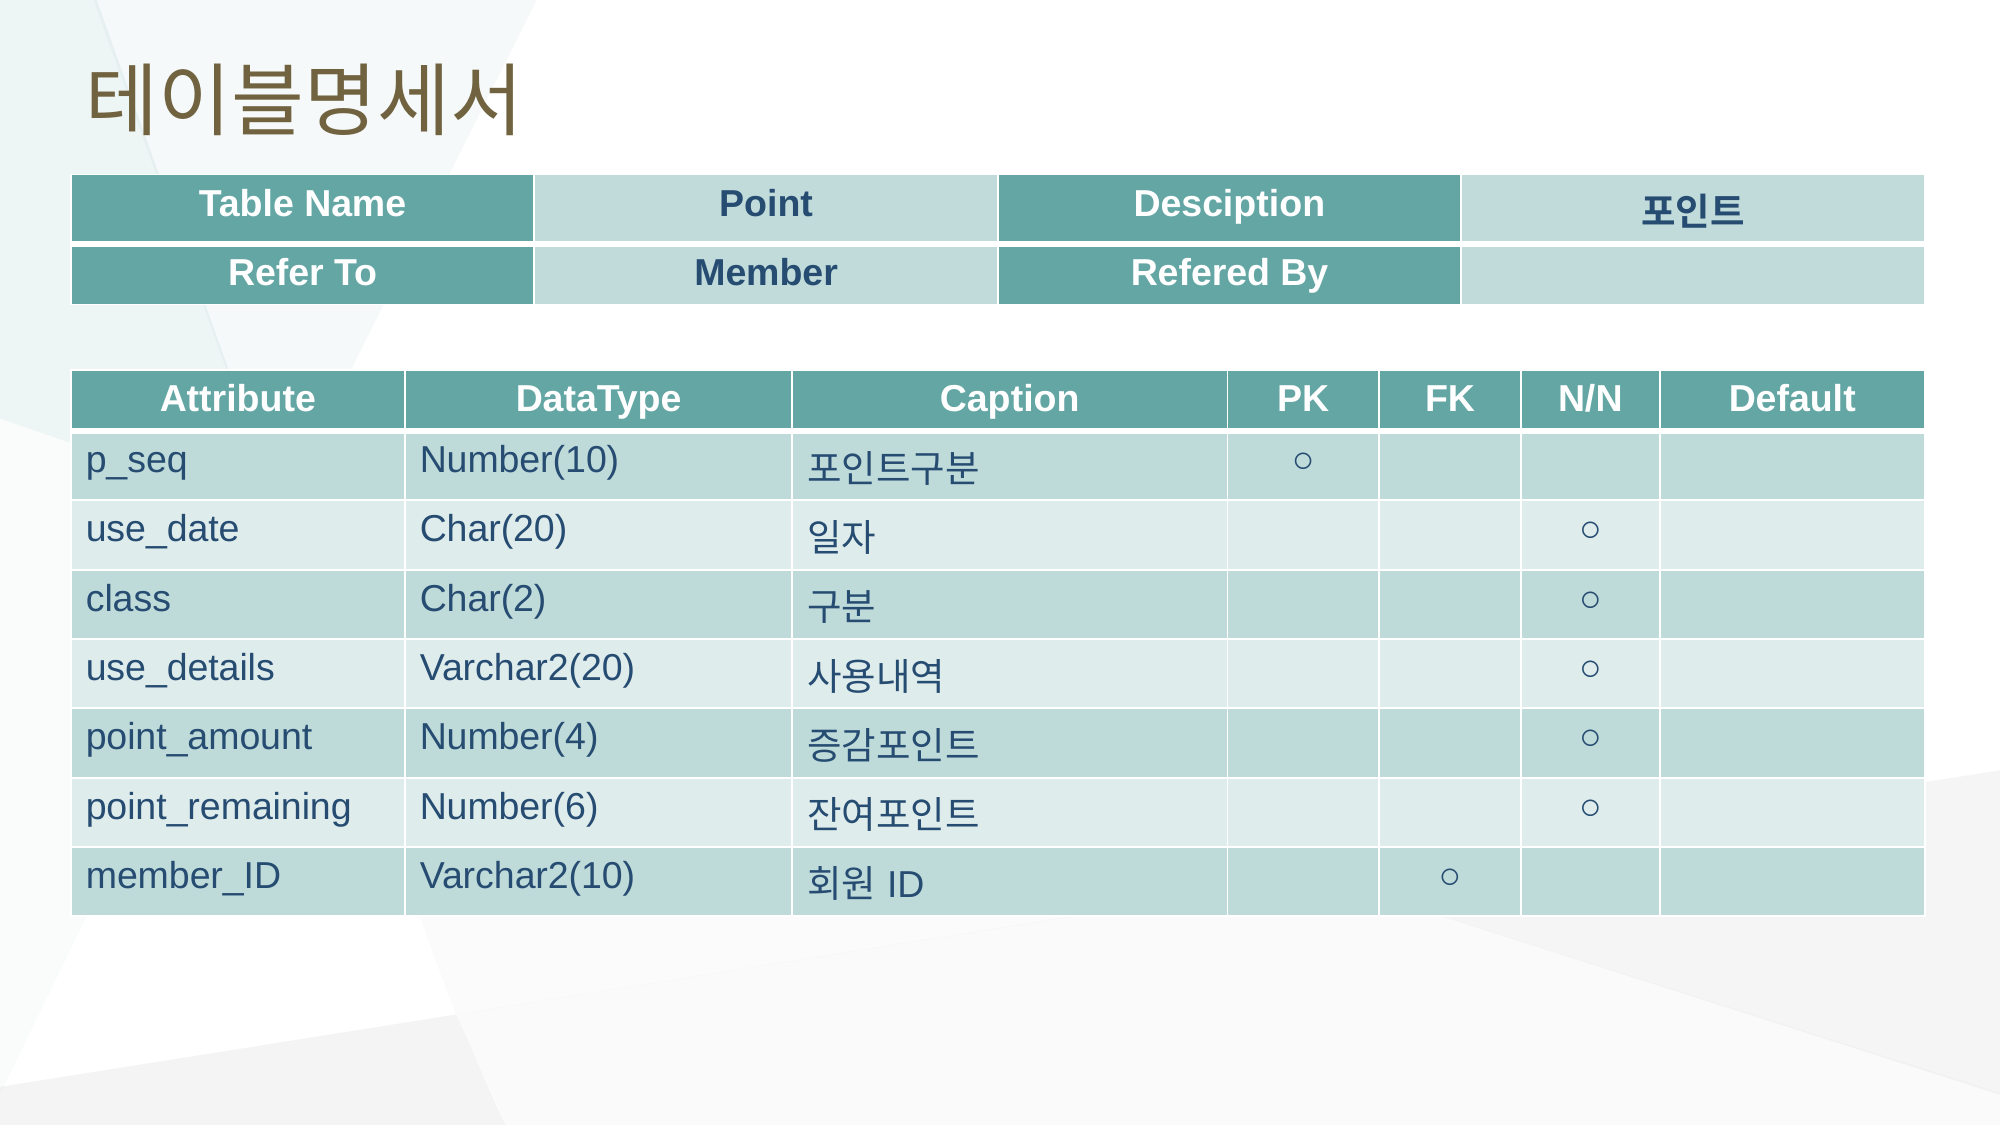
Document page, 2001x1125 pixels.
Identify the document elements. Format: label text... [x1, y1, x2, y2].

table_cell 증감포인트 [793, 709, 1227, 777]
table_header 포인트 [1462, 175, 1924, 241]
table_cell [1661, 434, 1924, 499]
table_cell [1380, 779, 1520, 846]
table_cell point_remaining [72, 779, 404, 846]
table_cell [1661, 640, 1924, 707]
table_cell 회원ID [793, 848, 1227, 915]
table_cell [1228, 779, 1378, 846]
table_cell Varchar2(20) [406, 640, 791, 707]
table_cell [1661, 501, 1924, 569]
table_header N/N [1522, 371, 1659, 428]
table_cell Refered By [999, 247, 1460, 304]
table_cell ○ [1522, 501, 1659, 569]
table_cell Member [535, 247, 997, 304]
table_header Default [1661, 371, 1924, 428]
table_cell [1228, 501, 1378, 569]
table_cell [1661, 709, 1924, 777]
table_cell 구분 [793, 571, 1227, 638]
table_cell [1228, 709, 1378, 777]
table_cell Number(6) [406, 779, 791, 846]
table_cell 일자 [793, 501, 1227, 569]
table_cell [1228, 640, 1378, 707]
table_cell [1661, 779, 1924, 846]
title 테이블명세서 [70, 20, 1925, 174]
table_cell ○ [1228, 434, 1378, 499]
table_cell [1380, 709, 1520, 777]
table_cell point_amount [72, 709, 404, 777]
table_header Attribute [72, 371, 404, 428]
table_cell [1380, 571, 1520, 638]
table_cell [1462, 247, 1924, 304]
table_cell ○ [1522, 571, 1659, 638]
table_cell [1228, 848, 1378, 915]
table_cell Number(10) [406, 434, 791, 499]
table_cell [1661, 571, 1924, 638]
table_cell 잔여포인트 [793, 779, 1227, 846]
table_cell Char(20) [406, 501, 791, 569]
table_cell ○ [1380, 848, 1520, 915]
table_header PK [1228, 371, 1378, 428]
table_header Caption [793, 371, 1227, 428]
table_cell 포인트구분 [793, 434, 1227, 499]
table_cell ○ [1522, 709, 1659, 777]
table_cell p_seq [72, 434, 404, 499]
table_cell 사용내역 [793, 640, 1227, 707]
table_cell ○ [1522, 779, 1659, 846]
table_header FK [1380, 371, 1520, 428]
table_cell member_ID [72, 848, 404, 915]
table_cell [1522, 434, 1659, 499]
table_header DataType [406, 371, 791, 428]
table_cell [1380, 434, 1520, 499]
table_cell use_details [72, 640, 404, 707]
table_cell [1661, 848, 1924, 915]
table_header Desciption [999, 175, 1460, 241]
table_header Point [535, 175, 997, 241]
table_cell Varchar2(10) [406, 848, 791, 915]
table_cell [1228, 571, 1378, 638]
table_cell Refer To [72, 247, 533, 304]
table_cell ○ [1522, 640, 1659, 707]
table_cell [1522, 848, 1659, 915]
table_cell class [72, 571, 404, 638]
table_header Table Name [72, 175, 533, 241]
table_cell Number(4) [406, 709, 791, 777]
table_cell use_date [72, 501, 404, 569]
table_cell Char(2) [406, 571, 791, 638]
table_cell [1380, 640, 1520, 707]
table_cell [1380, 501, 1520, 569]
